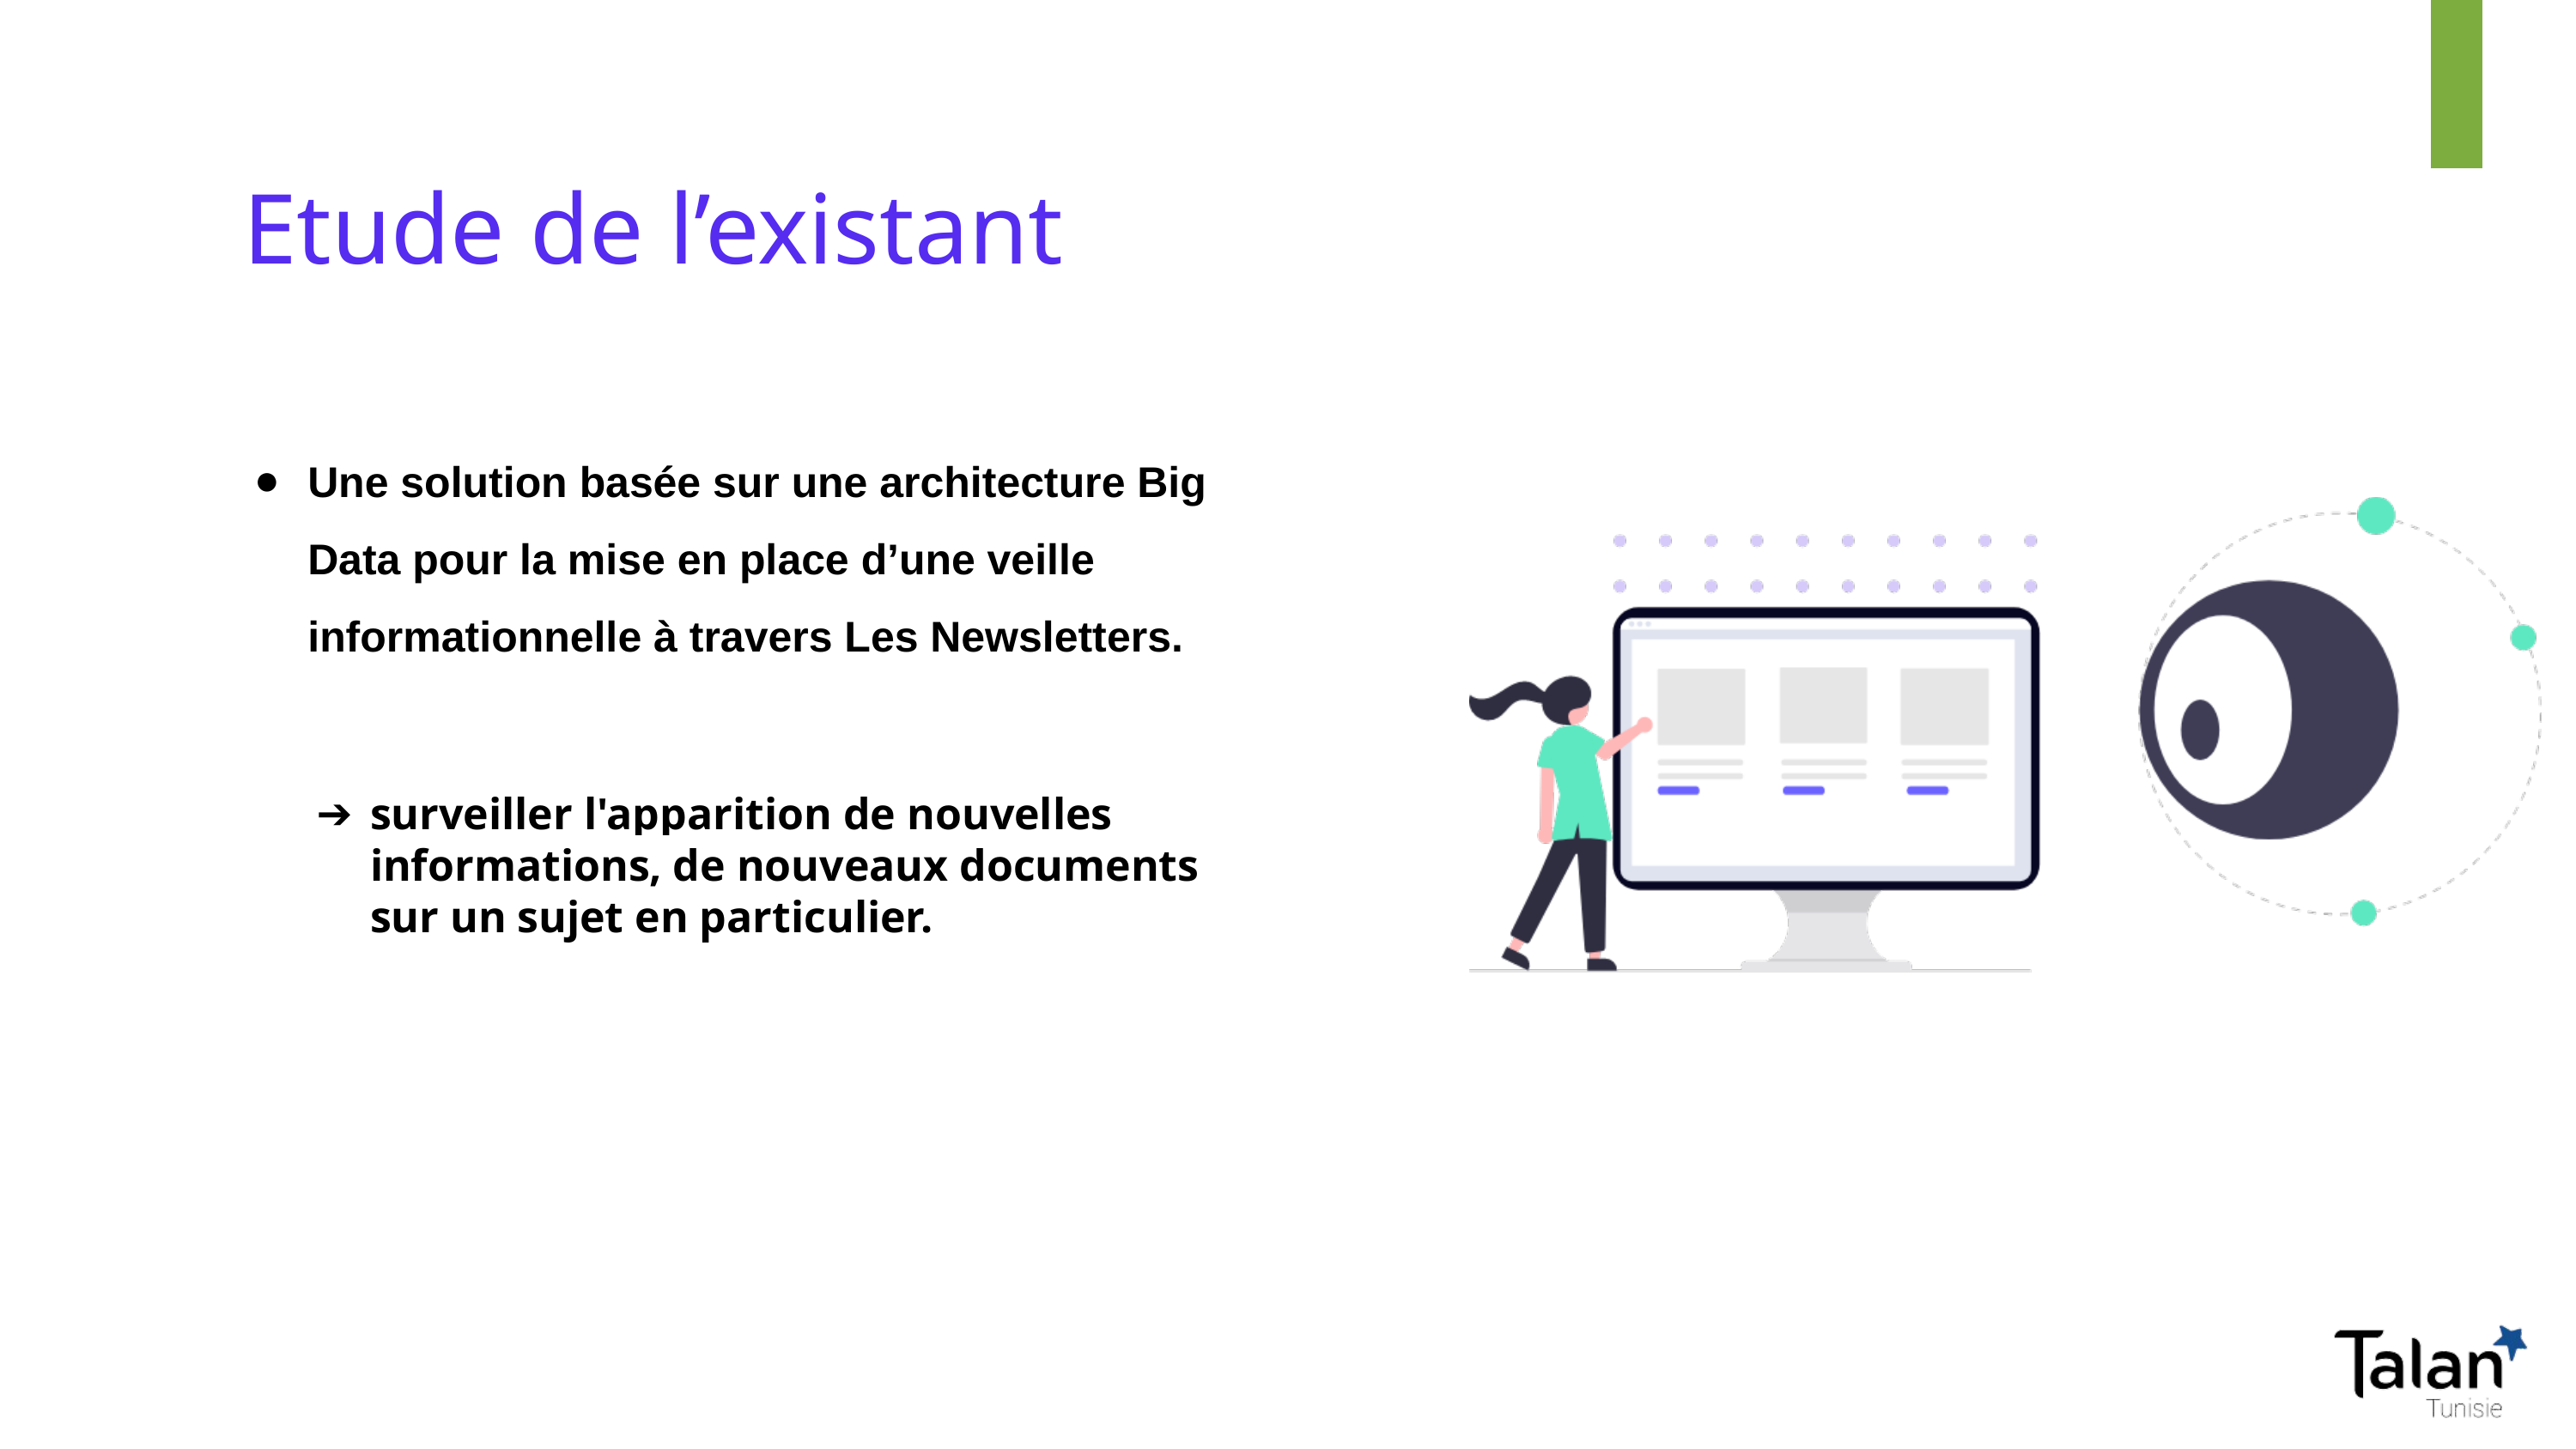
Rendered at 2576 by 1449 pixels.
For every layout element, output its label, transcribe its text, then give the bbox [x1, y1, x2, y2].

picture [1469, 497, 2543, 973]
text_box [242, 143, 1448, 876]
text_box [2431, 0, 2483, 169]
picture [2320, 1260, 2543, 1449]
text_box surveiller l'apparition de nouvelles informations, de nouveaux documents sur un sujet en particulier. [292, 882, 1268, 955]
